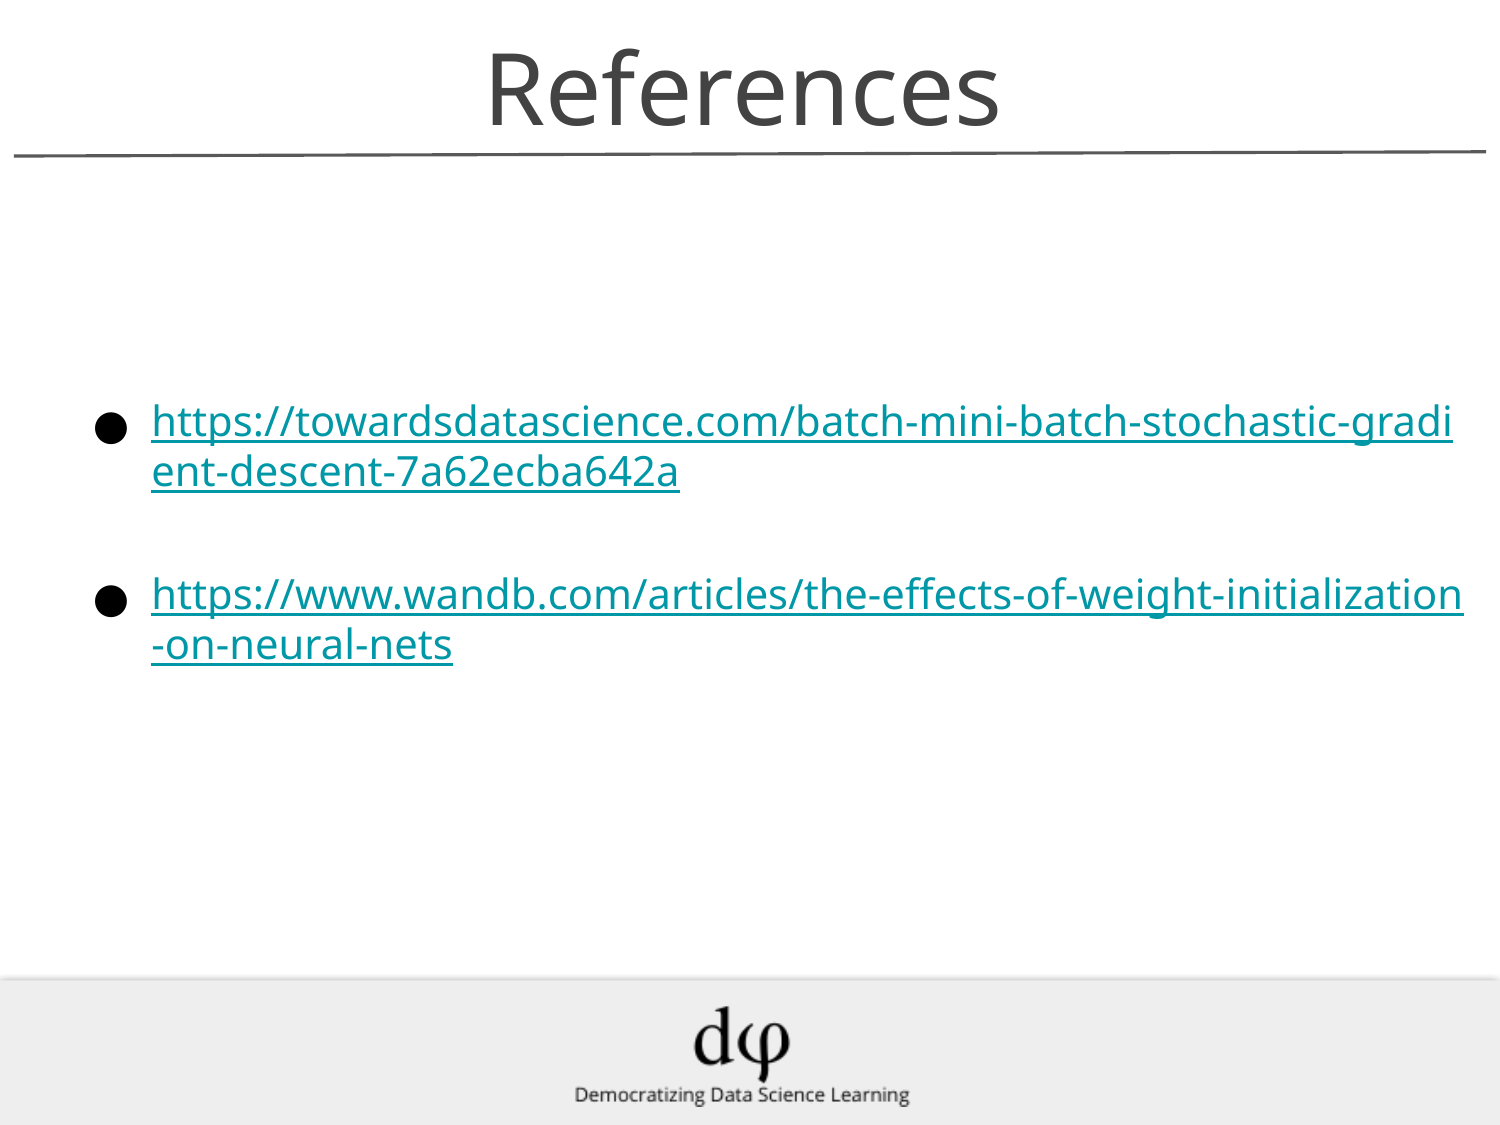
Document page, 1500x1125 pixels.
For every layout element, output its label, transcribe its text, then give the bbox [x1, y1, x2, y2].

text_box https://towardsdatascience.com/batch-mini-batch-stochastic-gradient-descent-7a62ecba642a https://www.wandb.com/articles/the-effects-of-weight-initialization-on-neural-nets [61, 371, 1487, 699]
text_box References [195, 27, 1292, 150]
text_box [13, 151, 1487, 157]
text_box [0, 980, 1500, 1125]
